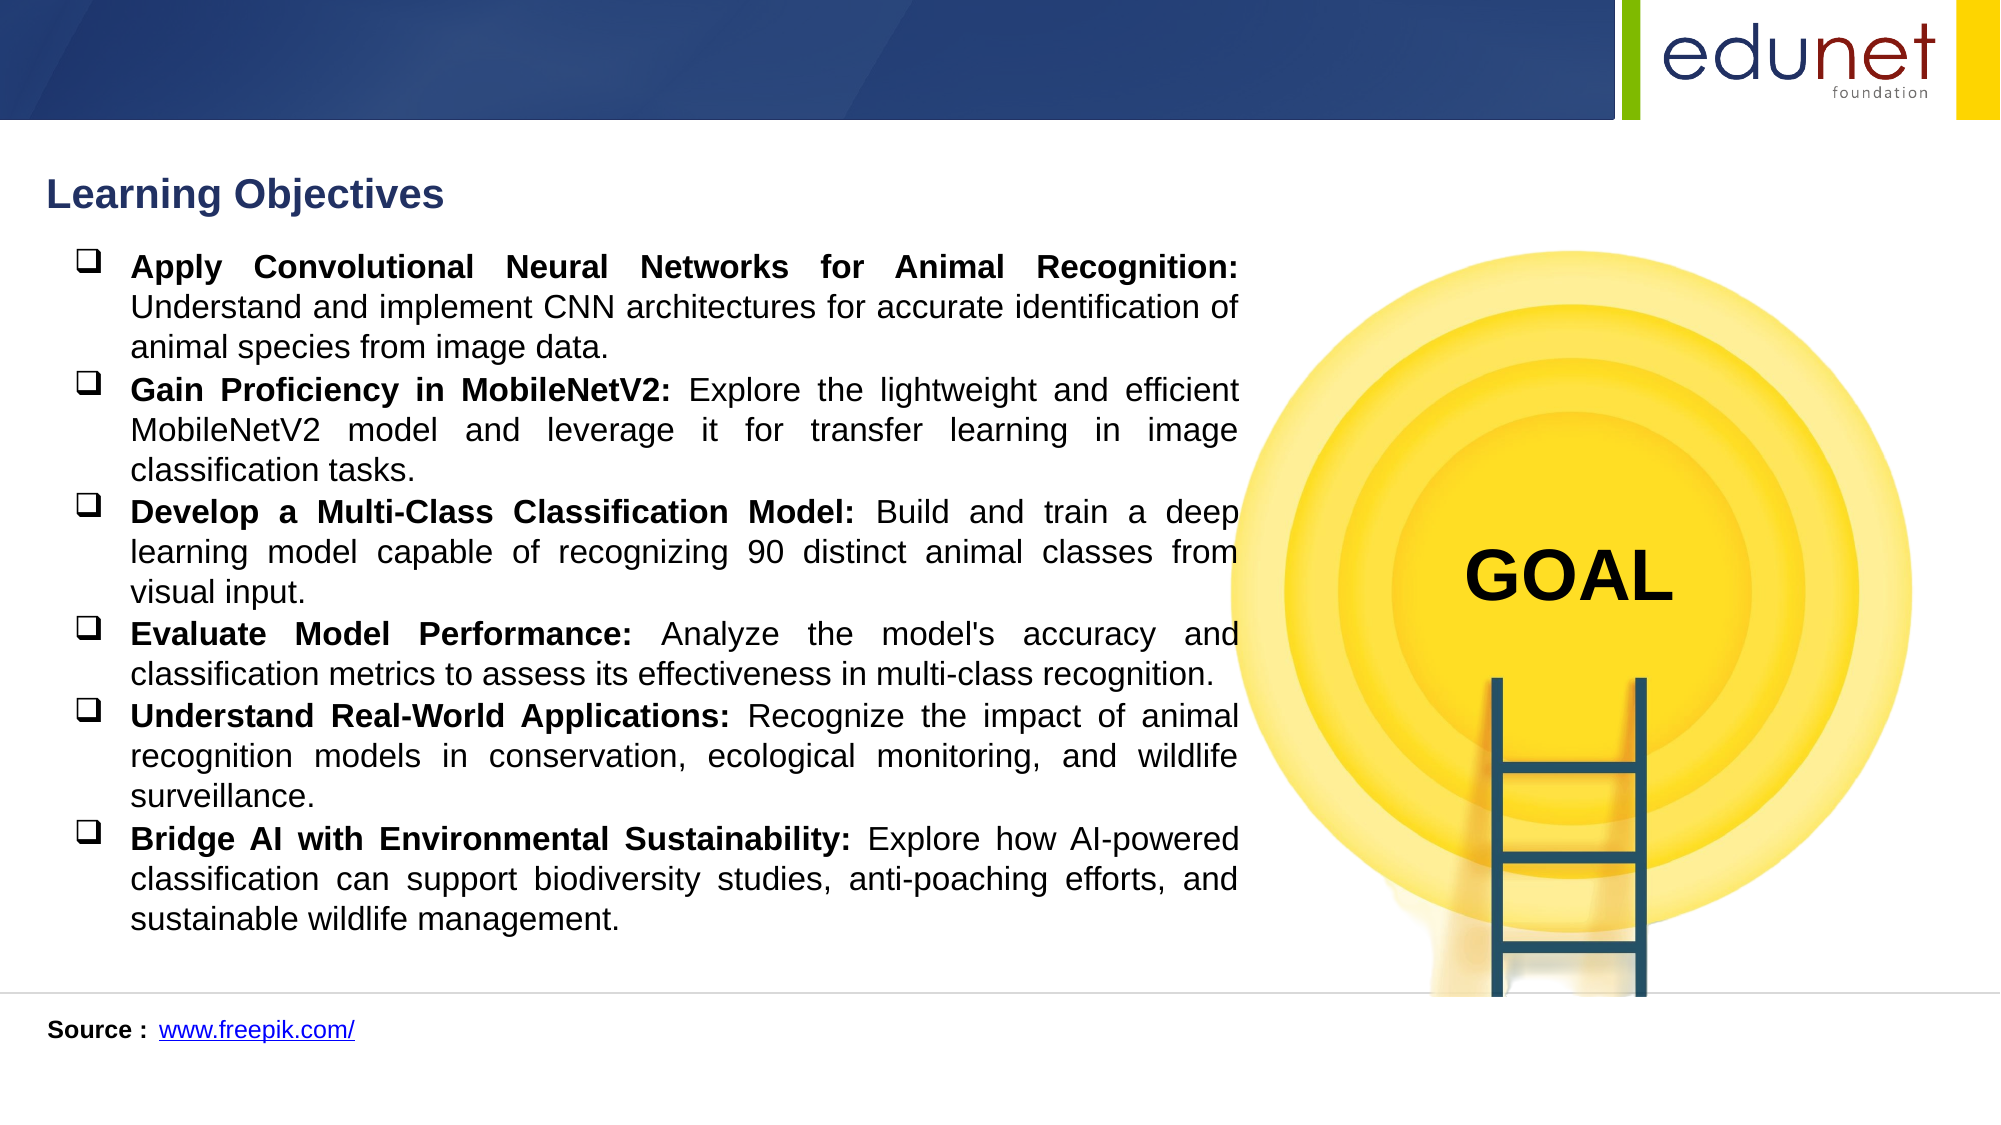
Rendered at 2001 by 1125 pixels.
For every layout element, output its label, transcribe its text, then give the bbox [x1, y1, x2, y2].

text_box Apply Convolutional Neural Networks for Animal Recognition: Understand and implement CNN architectures for accurate identification of animal species from image data. Gain Proficiency in MobileNetV2: Explore the lightweight and efficient MobileNetV2 model and leverage it for transfer learning in image classification tasks. Develop a Multi-Class Classification Model: Build and train a deep learning model capable of recognizing 90 distinct animal classes from visual input. Evaluate Model Performance: Analyze the model's accuracy and classification metrics to assess its effectiveness in multi-class recognition. Understand Real-World Applications: Recognize the impact of animal recognition models in conservation, ecological monitoring, and wildlife surveillance. Bridge AI with Environmental Sustainability: Explore how AI-powered classification can support biodiversity studies, anti-poaching efforts, and sustainable wildlife management. [56, 238, 1201, 944]
text_box www.freepik.com/ [144, 1006, 447, 1052]
picture [1204, 236, 1944, 997]
text_box Learning Objectives [31, 159, 467, 225]
text_box Source : [32, 1006, 144, 1052]
picture [1652, 12, 1948, 108]
